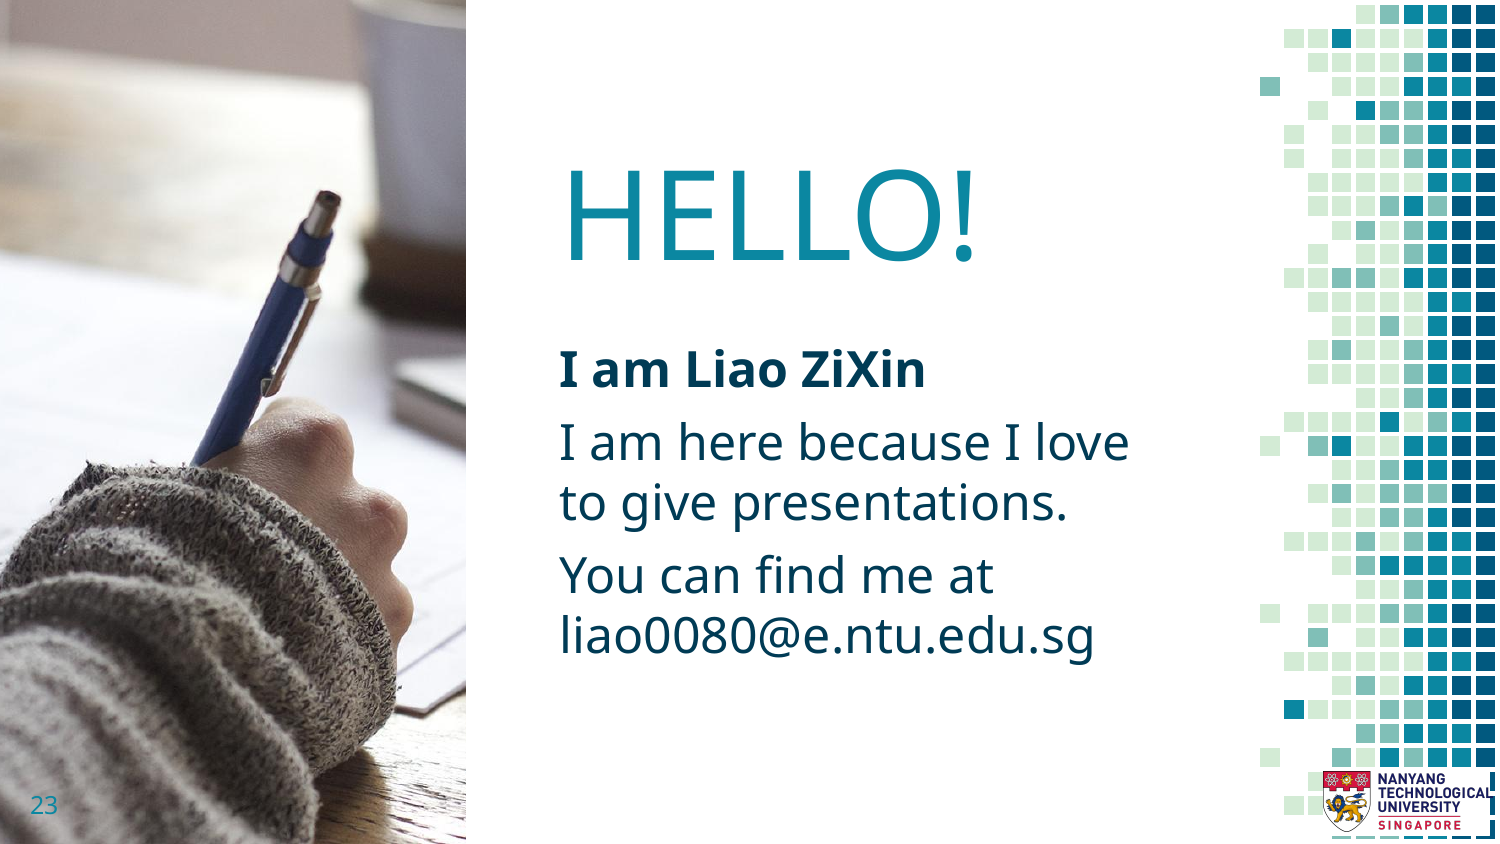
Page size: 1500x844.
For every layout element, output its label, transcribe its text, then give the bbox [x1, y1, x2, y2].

picture [0, 0, 467, 844]
subtitle I am Liao ZiXin I am here because I love to give presentations. You can find me at liao0080@e.ntu.edu.sg [544, 322, 1157, 731]
title HELLO! [544, 109, 1157, 300]
picture [1323, 770, 1493, 832]
